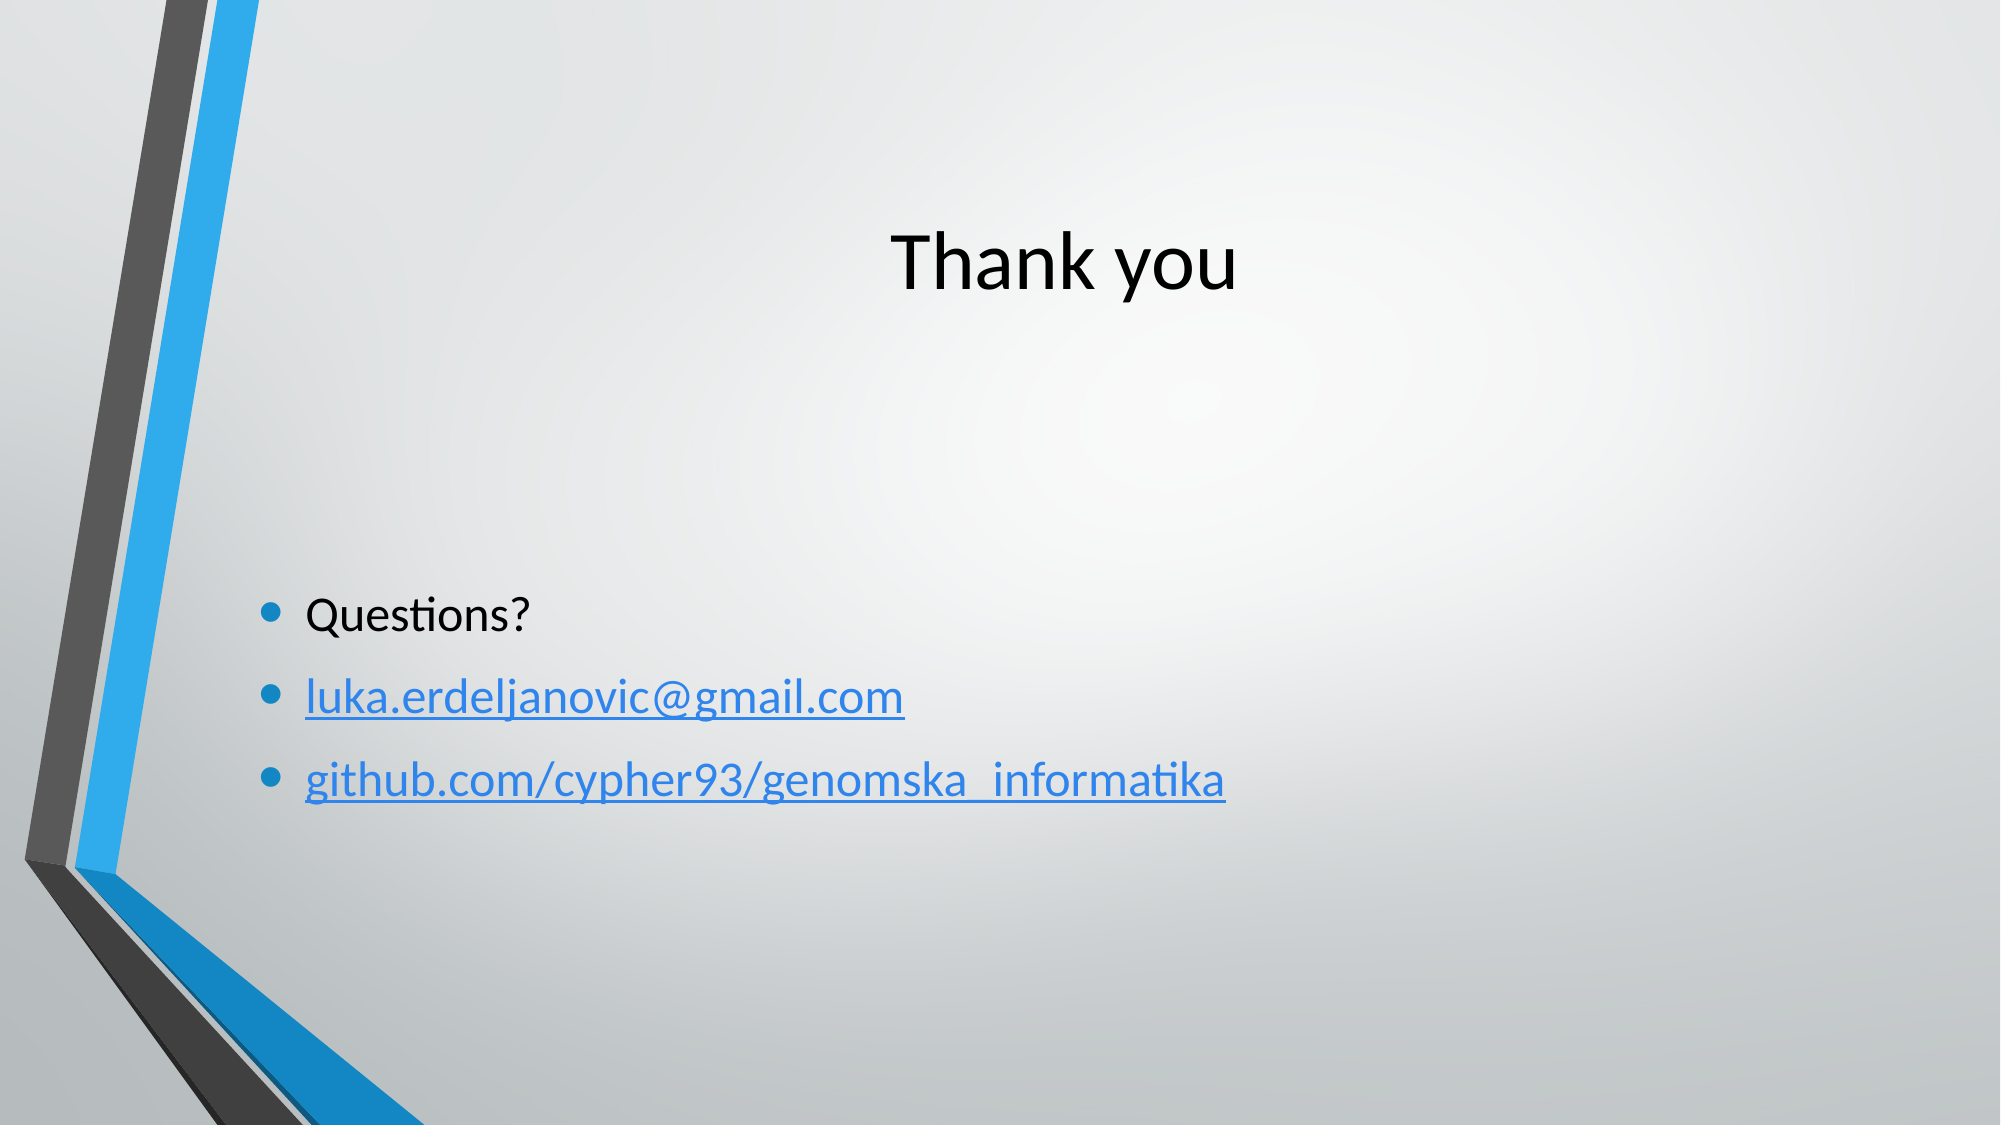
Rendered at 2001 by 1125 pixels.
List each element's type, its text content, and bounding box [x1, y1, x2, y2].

title Thank you [243, 112, 1887, 400]
list Questions? luka.erdeljanovic@gmail.com github.com/cypher93/genomska_informatika [243, 437, 1887, 950]
